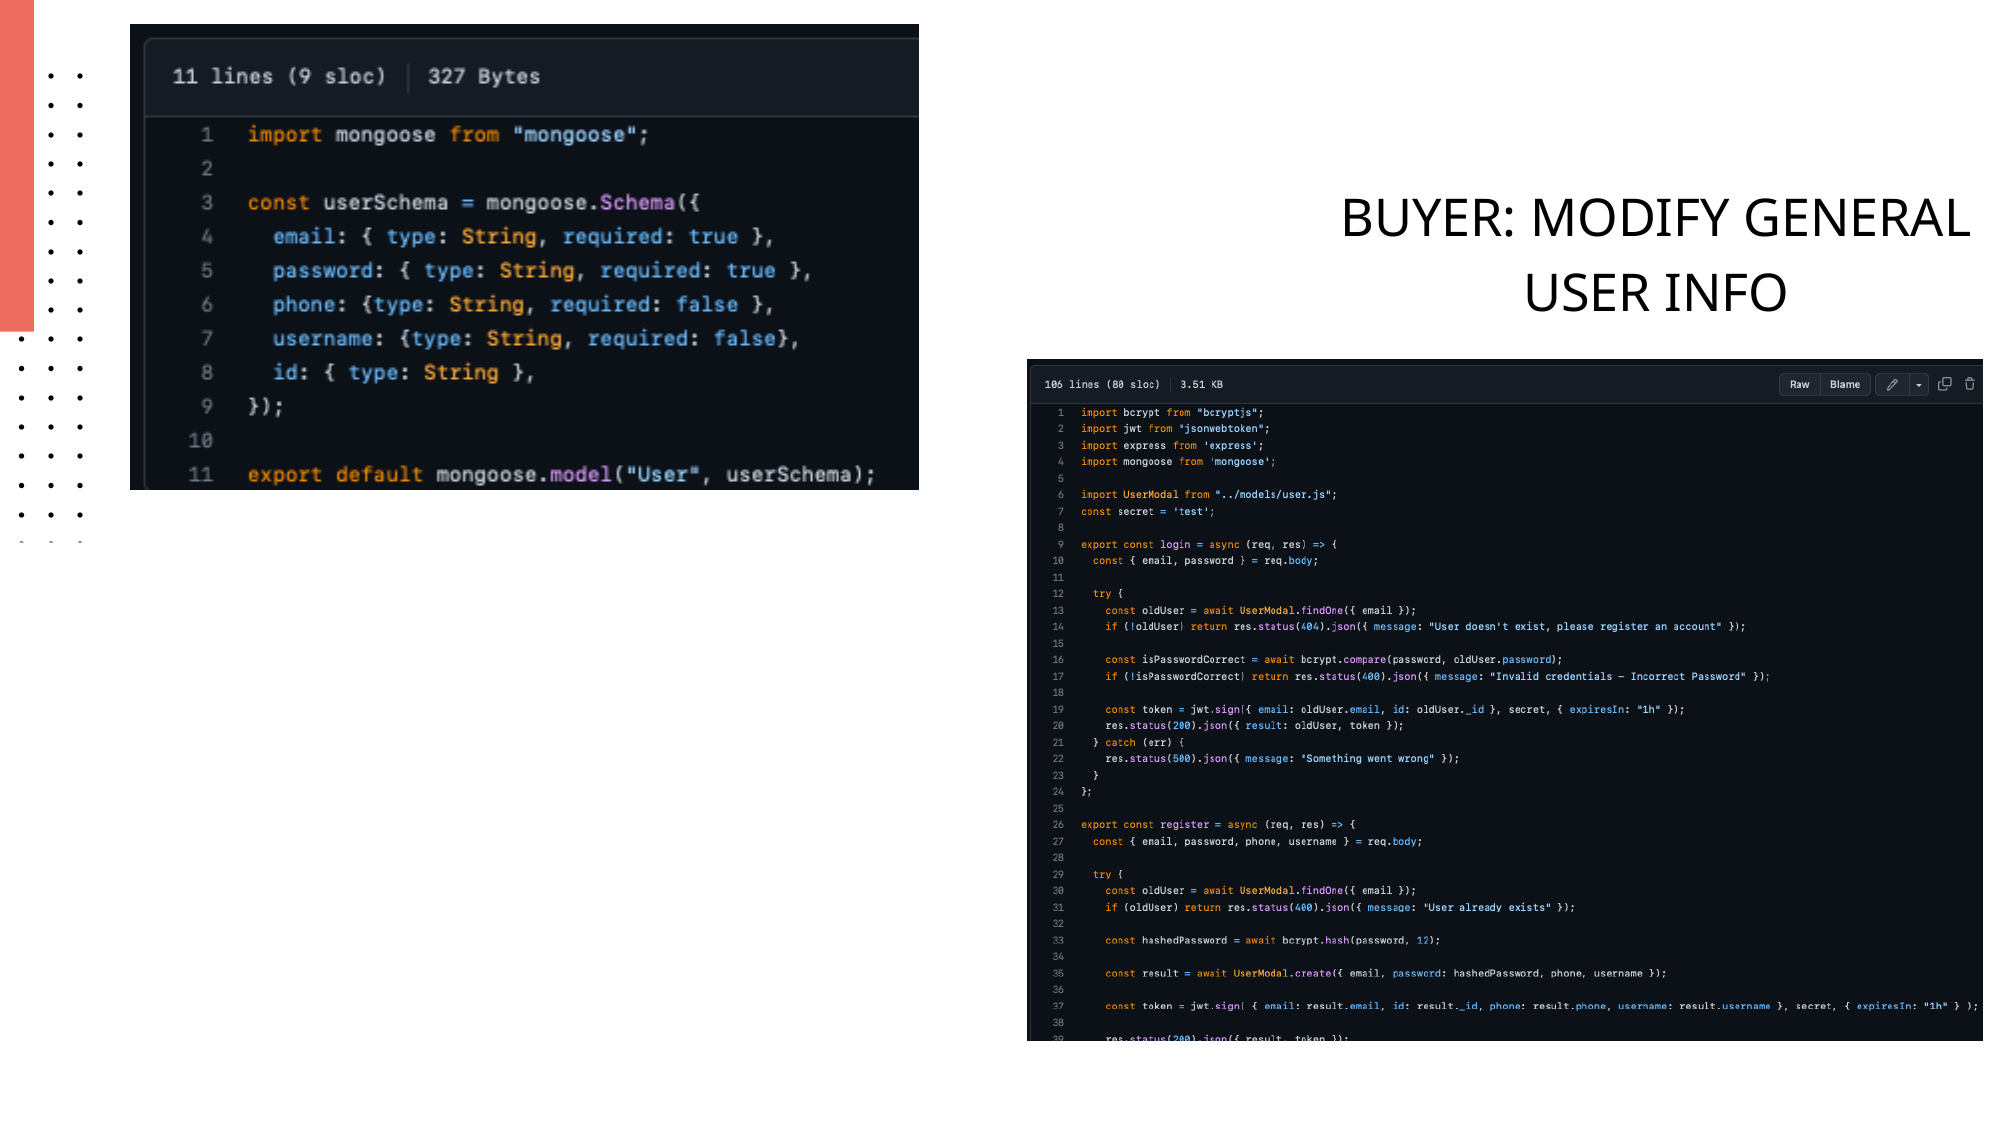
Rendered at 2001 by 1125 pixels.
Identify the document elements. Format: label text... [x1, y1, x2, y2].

picture [6, 61, 94, 543]
picture [1027, 359, 1984, 1041]
picture [130, 24, 919, 490]
title BUYER: MODIFY GENERAL USER INFO [1312, 0, 2000, 330]
